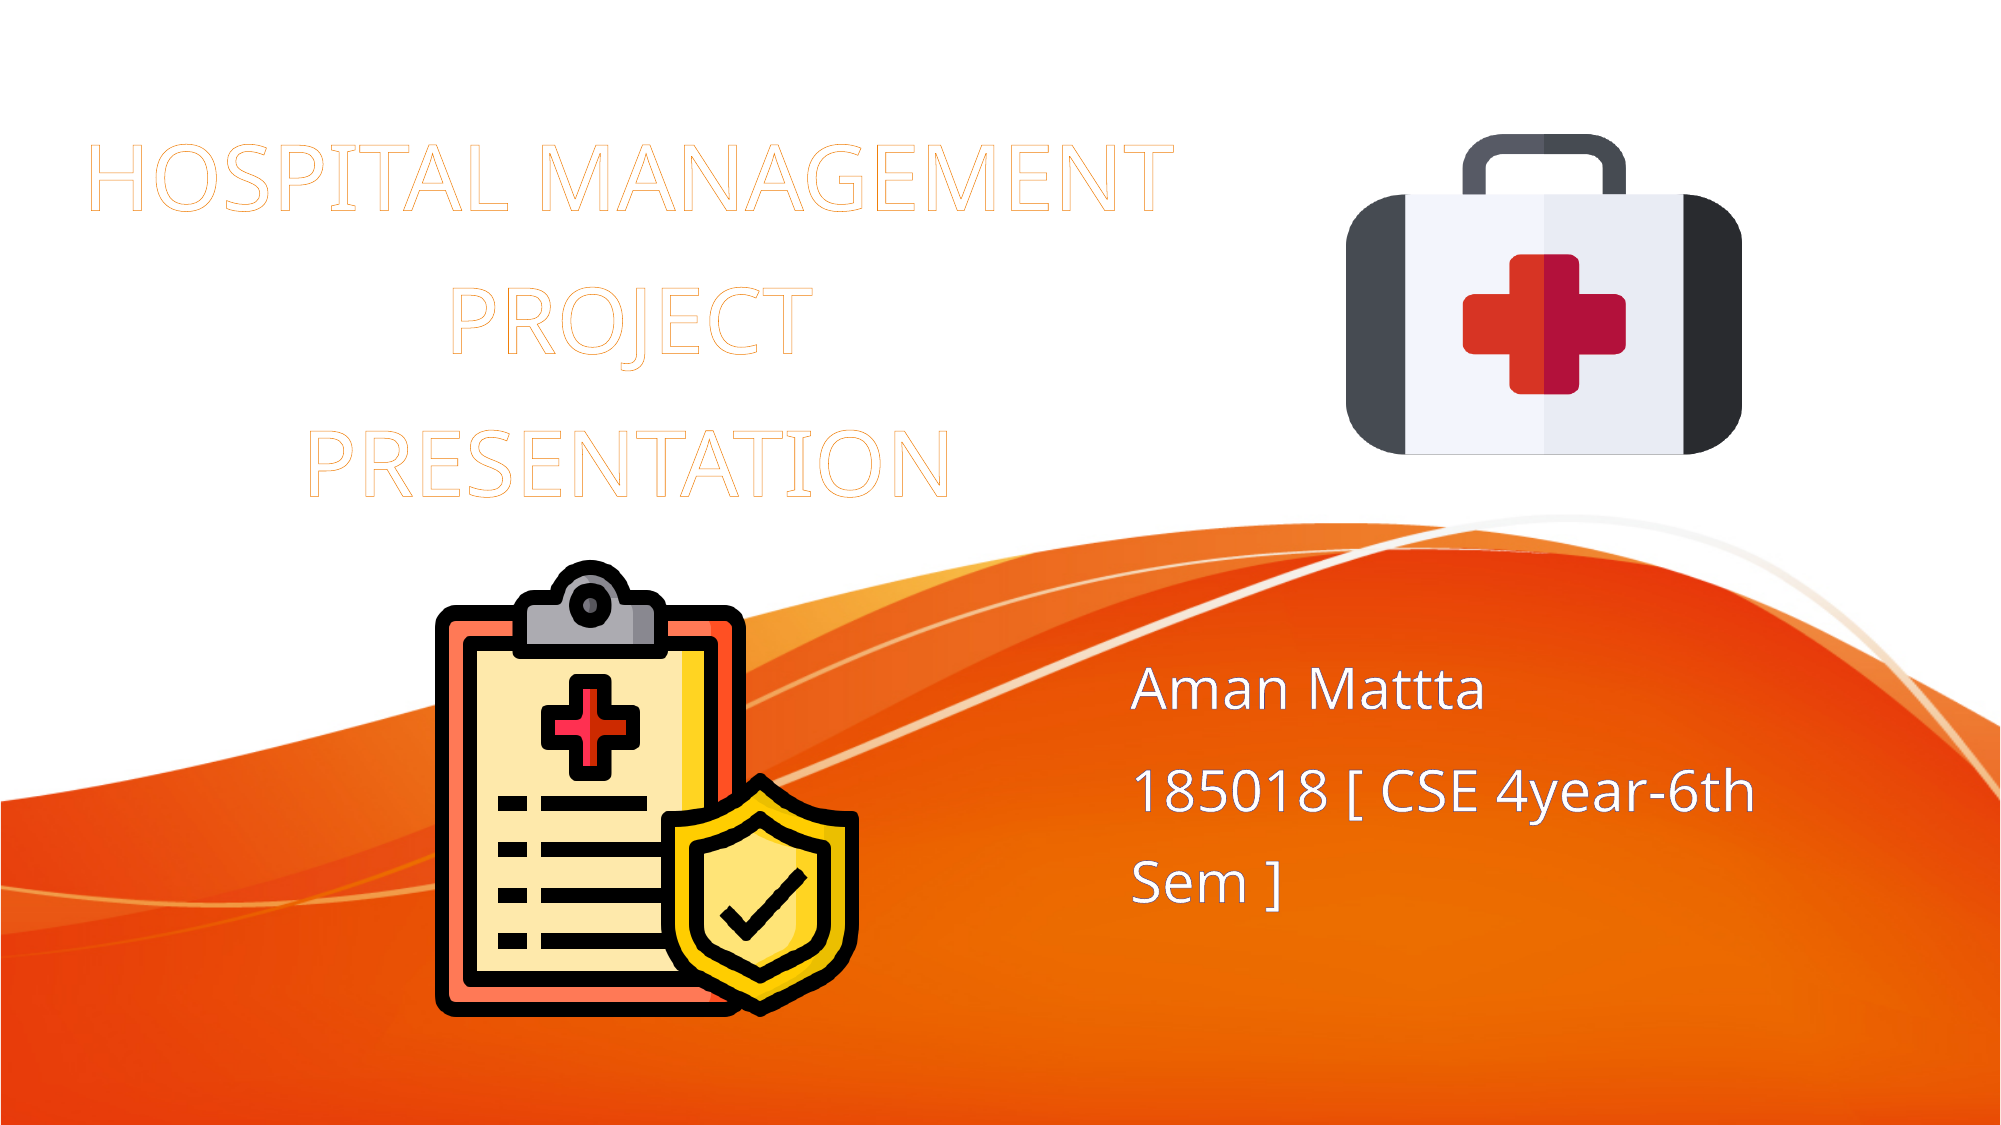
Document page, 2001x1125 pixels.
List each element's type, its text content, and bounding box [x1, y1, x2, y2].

picture [0, 124, 2001, 1125]
title HOSPITAL MANAGEMENT PROJECT PRESENTATION [30, 56, 1228, 545]
subtitle Aman Mattta 185018 [ CSE 4year-6th Sem ] [1115, 636, 1902, 1055]
